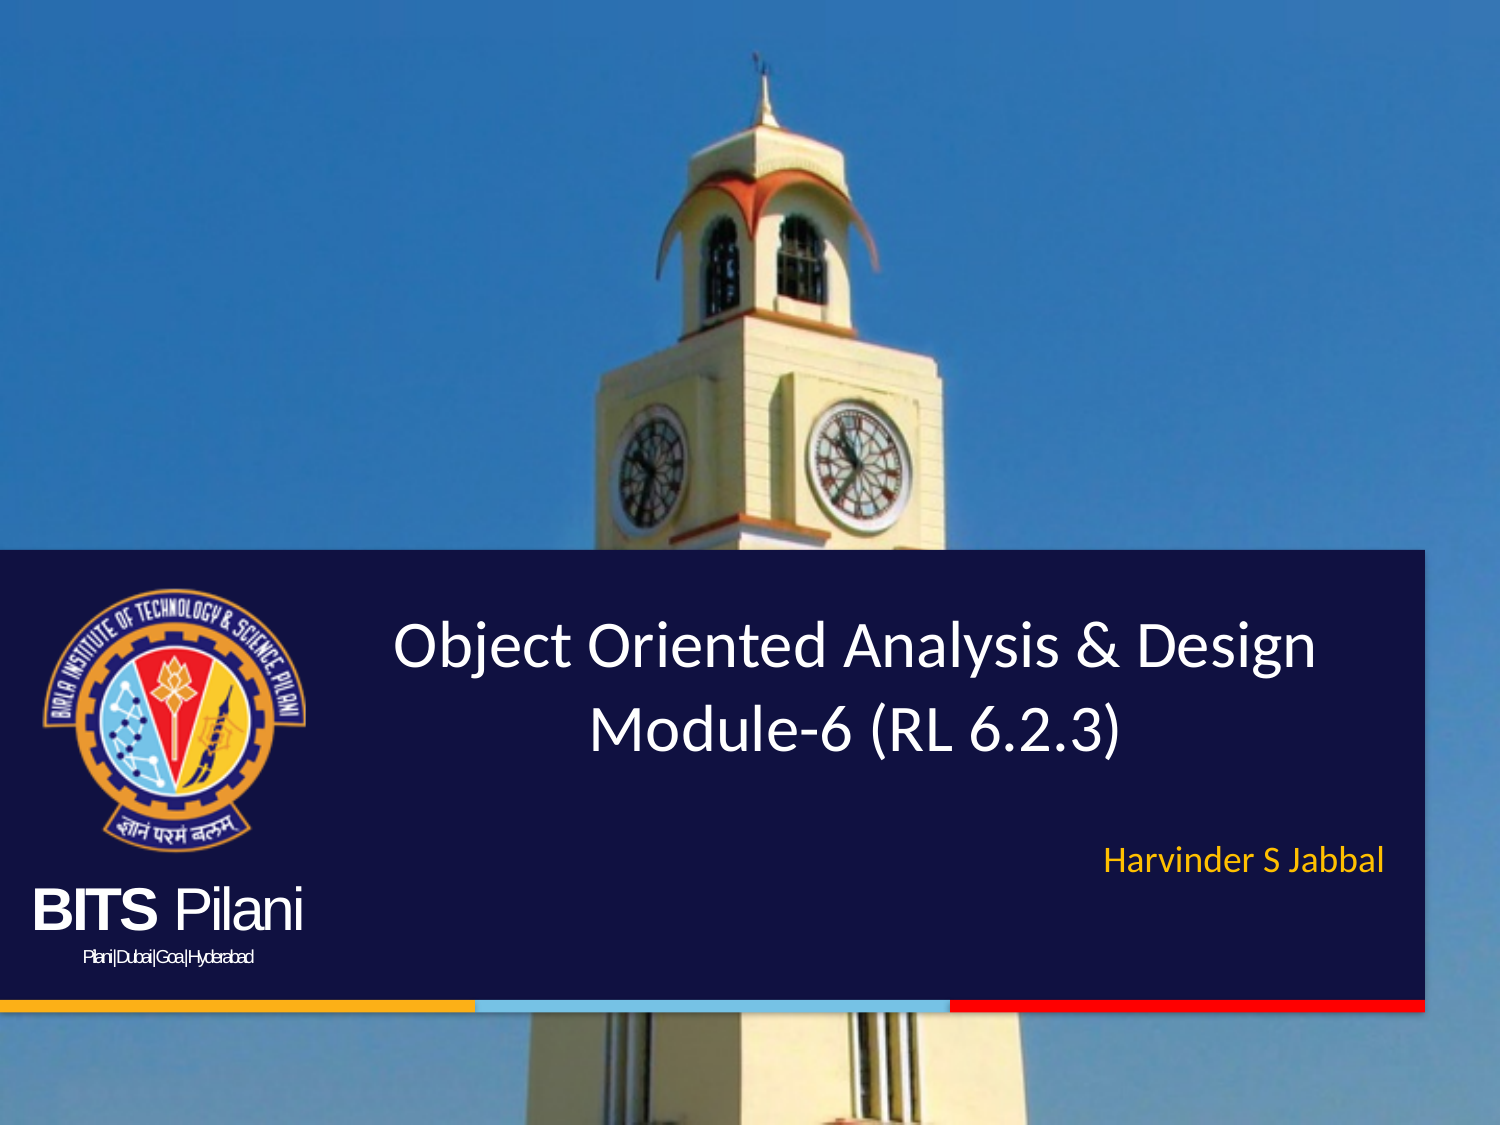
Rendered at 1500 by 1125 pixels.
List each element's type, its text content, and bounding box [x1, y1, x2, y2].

list Harvinder S Jabbal [412, 825, 1400, 1000]
title Object Oriented Analysis & Design Module-6 (RL 6.2.3) [300, 549, 1413, 813]
picture [0, 0, 1500, 1125]
